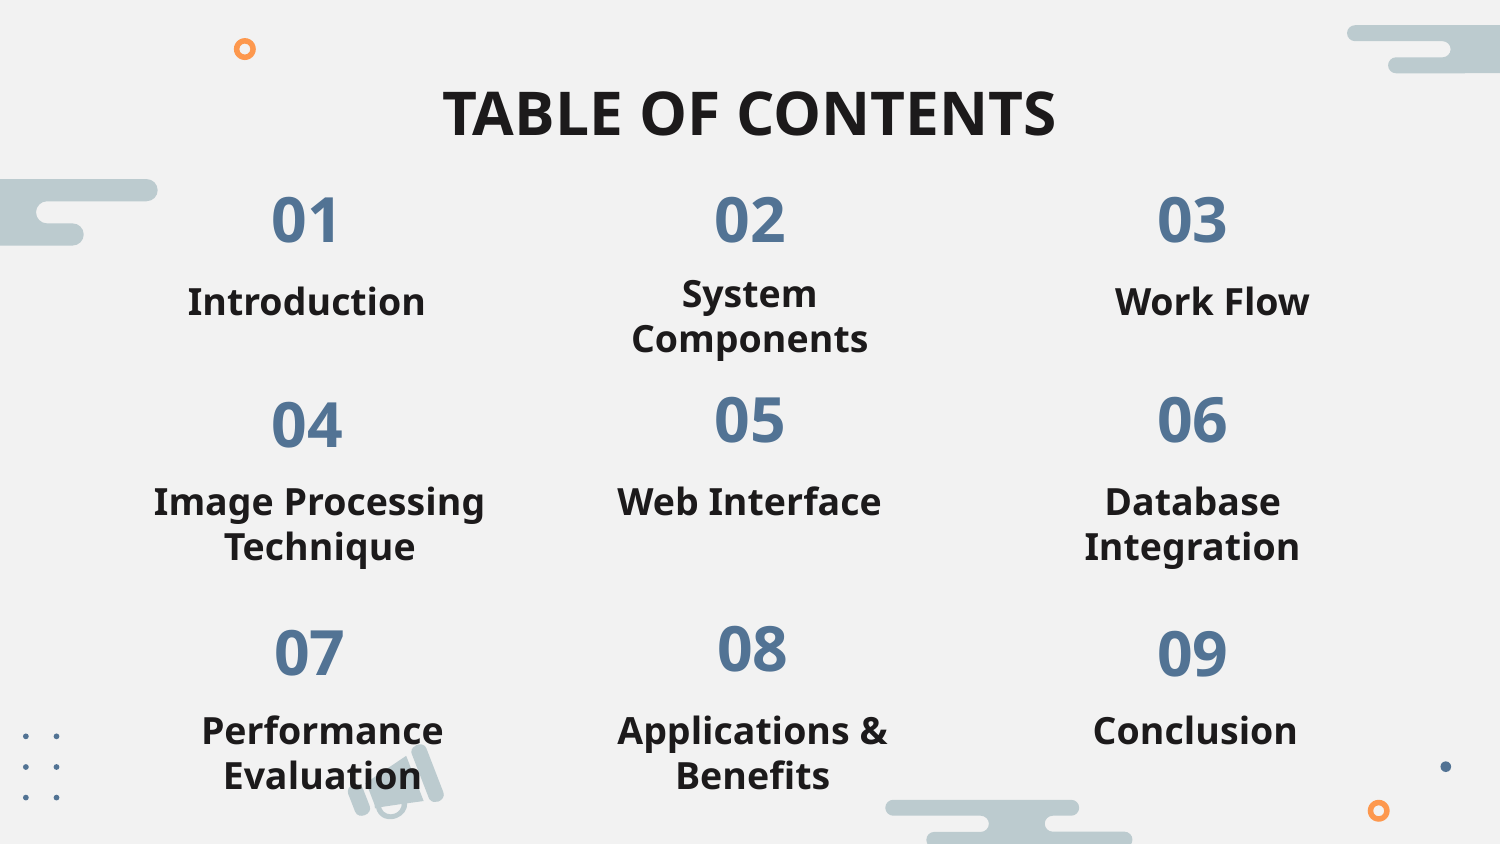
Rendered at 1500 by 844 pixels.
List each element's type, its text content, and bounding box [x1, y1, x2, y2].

text_box Conclusion [1006, 691, 1385, 798]
title 03 [1132, 164, 1254, 263]
subtitle Work Flow [1003, 263, 1422, 339]
title 04 [246, 368, 368, 463]
subtitle Introduction [118, 263, 497, 339]
text_box 09 [1132, 597, 1254, 691]
subtitle System Components [560, 255, 940, 361]
title 01 [246, 164, 368, 263]
title 05 [689, 364, 811, 463]
text_box Performance Evaluation [120, 691, 525, 798]
subtitle Database Integration [1003, 463, 1382, 570]
text_box 08 [692, 592, 814, 691]
title 06 [1132, 364, 1254, 463]
title 02 [689, 164, 811, 255]
title TABLE OF CONTENTS [118, 59, 1382, 154]
subtitle Web Interface [560, 463, 940, 539]
text_box 07 [249, 597, 371, 691]
text_box Applications & Benefits [563, 691, 942, 812]
subtitle Image Processing Technique [118, 463, 522, 570]
